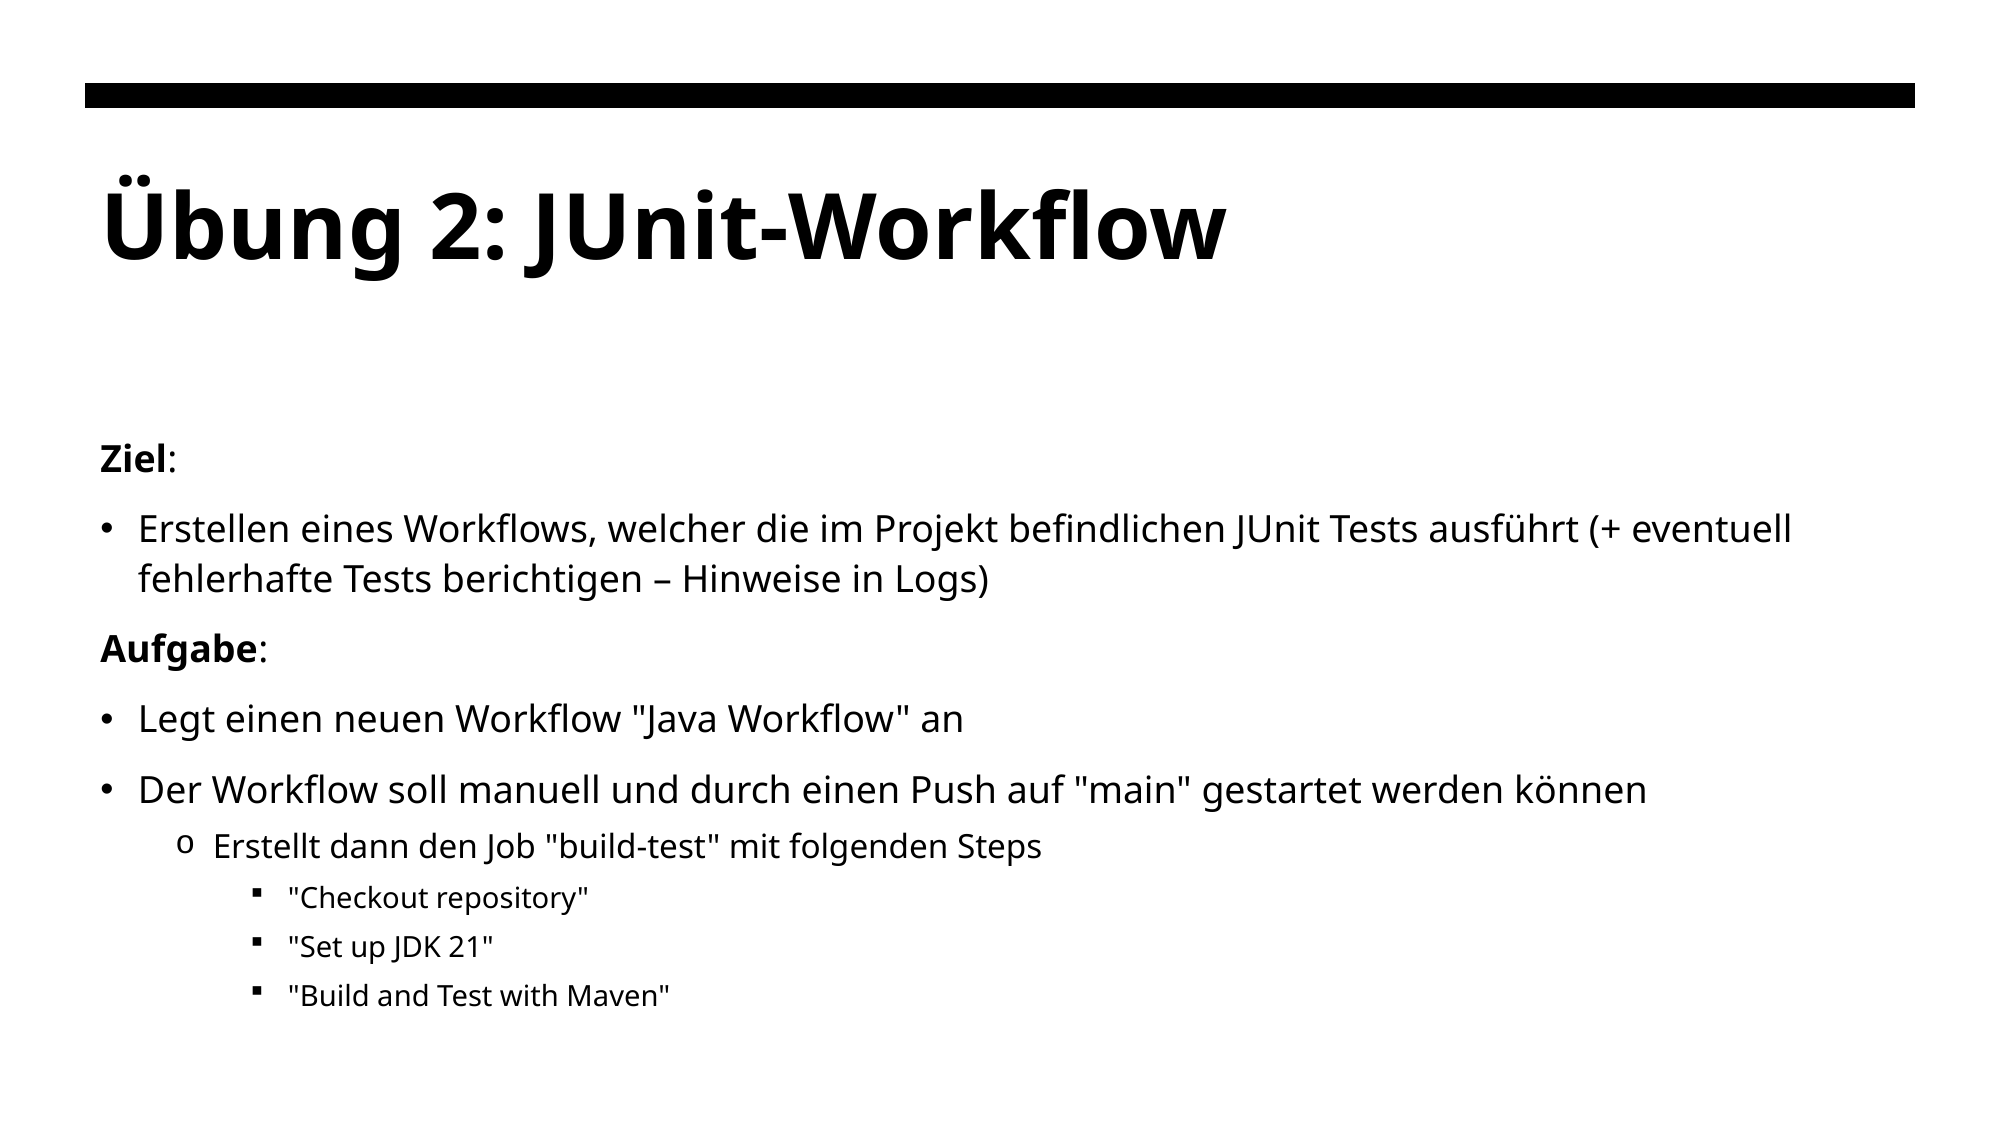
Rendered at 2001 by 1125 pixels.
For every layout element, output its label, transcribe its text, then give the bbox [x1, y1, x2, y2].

list Ziel: Erstellen eines Workflows, welcher die im Projekt befindlichen JUnit Tests ausführt (+ eventuell fehlerhafte Tests berichtigen – Hinweise in Logs) Aufgabe: Legt einen neuen Workflow "Java Workflow" an Der Workflow soll manuell und durch einen Push auf "main" gestartet werden können Erstellt dann den Job "build-test" mit folgenden Steps "Checkout repository" "Set up JDK 21" "Build and Test with Maven" [85, 423, 1916, 1041]
title Übung 2: JUnit-Workflow [85, 160, 1916, 401]
